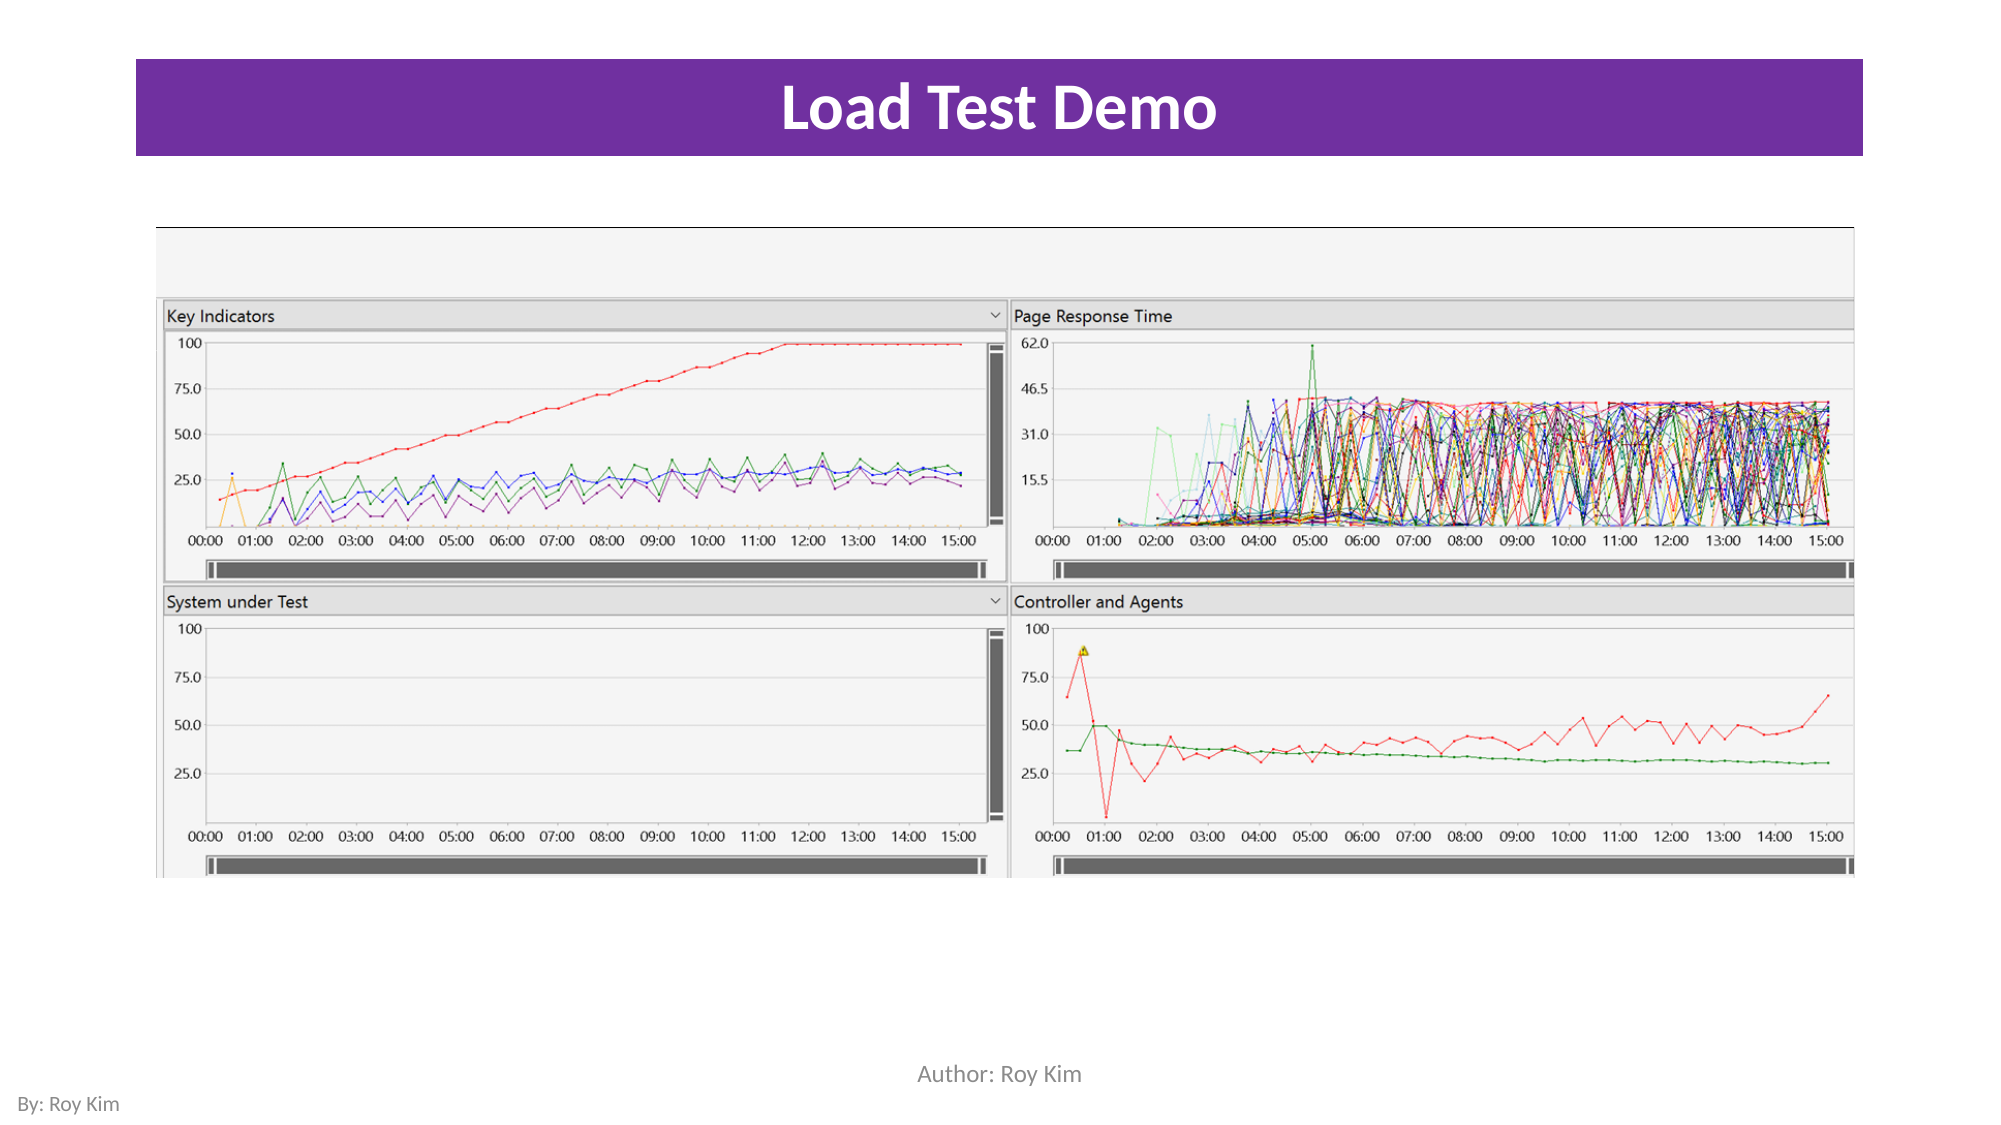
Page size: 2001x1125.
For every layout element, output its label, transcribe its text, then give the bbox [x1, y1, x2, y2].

footer Author: Roy Kim [662, 1042, 1338, 1103]
picture [155, 227, 1855, 878]
title Load Test Demo [136, 59, 1863, 156]
text_box By: Roy Kim [2, 1083, 678, 1121]
